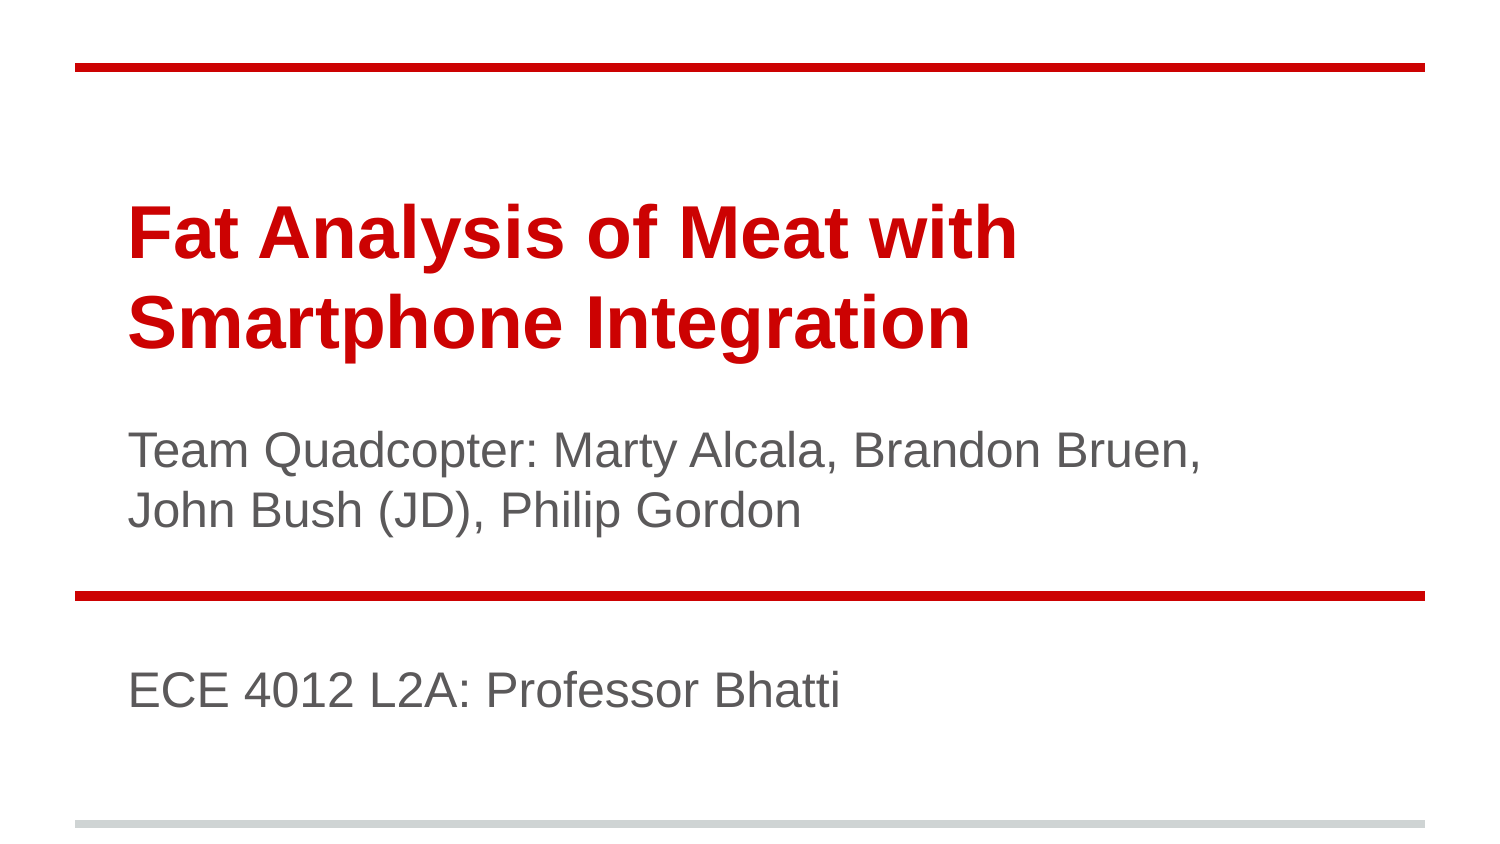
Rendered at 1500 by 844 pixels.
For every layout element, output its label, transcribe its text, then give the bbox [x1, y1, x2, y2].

title Fat Analysis of Meat with Smartphone Integration [112, 169, 1388, 360]
subtitle Team Quadcopter: Marty Alcala, Brandon Bruen, John Bush (JD), Philip Gordon ECE 4012 L2A: Professor Bhatti [112, 402, 1388, 532]
